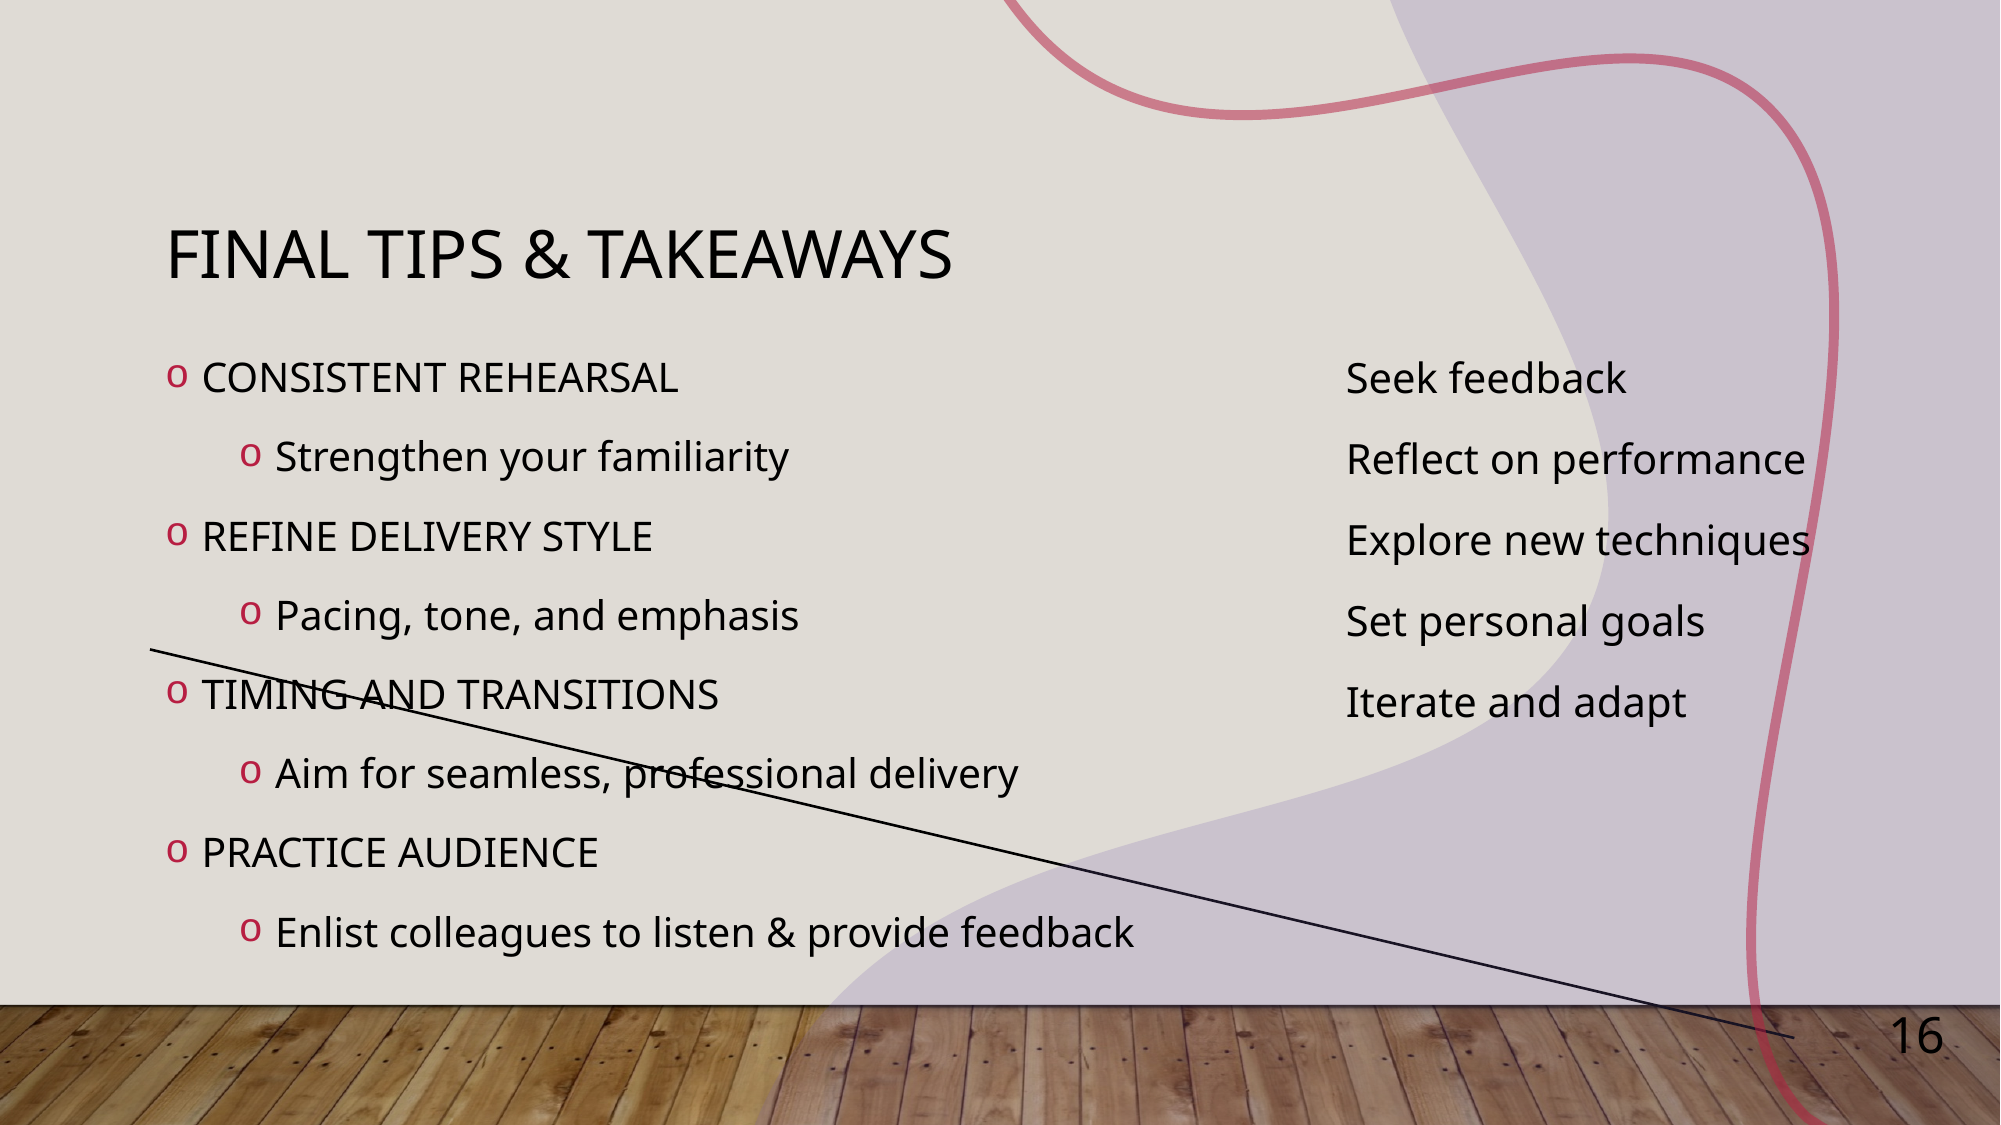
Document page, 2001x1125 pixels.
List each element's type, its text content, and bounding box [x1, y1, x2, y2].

picture [0, 1005, 828, 1125]
slide_number 16 [1862, 964, 1971, 1112]
title final tips & takeaways [150, 149, 1850, 300]
list CONSISTENT REHEARSAL Strengthen your familiarity REFINE DELIVERY STYLE Pacing, tone, and emphasis TIMING AND TRANSITIONS Aim for seamless, professional delivery PRACTICE AUDIENCE Enlist colleagues to listen & provide feedback [150, 334, 1254, 965]
list Seek feedback Reflect on performance Explore new techniques Set personal goals Iterate and adapt [1330, 334, 1850, 965]
